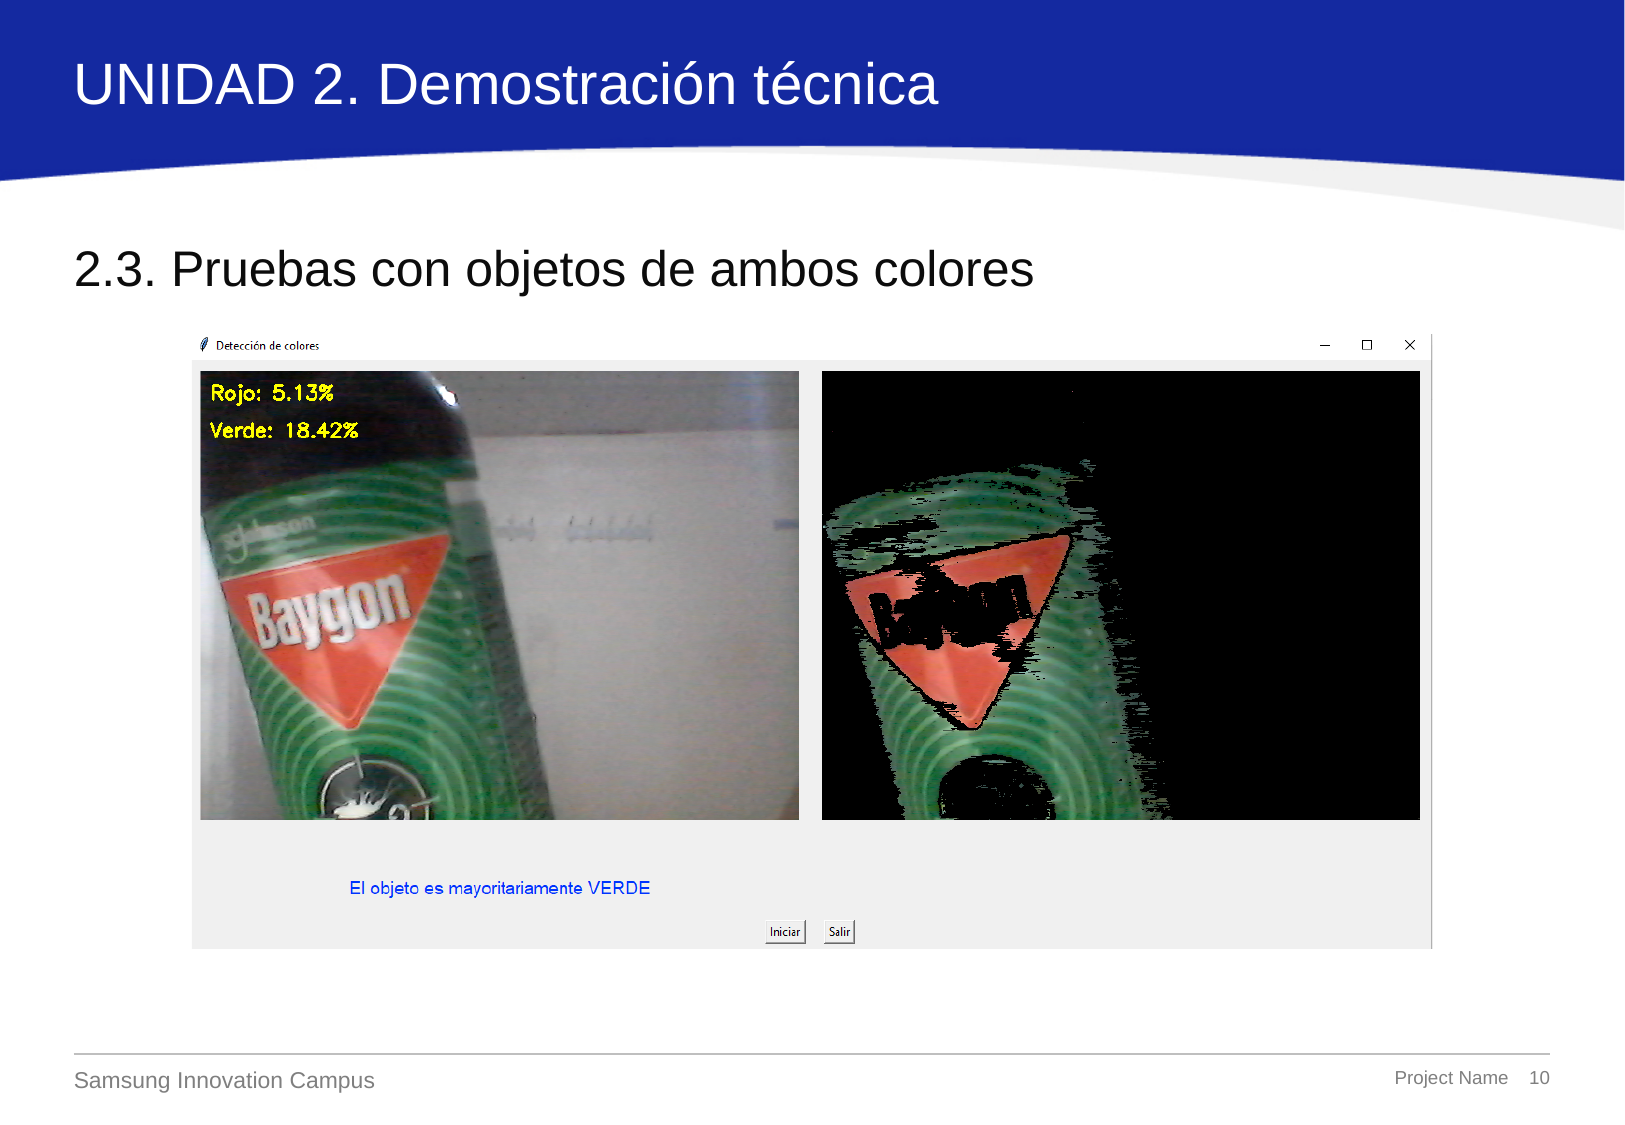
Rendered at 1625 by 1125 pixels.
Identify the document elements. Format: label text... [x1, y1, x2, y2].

title 2.3. Pruebas con objetos de ambos colores [73, 236, 1475, 597]
picture [0, 0, 1625, 1125]
text_box UNIDAD 2. Demostración técnica [73, 46, 1475, 117]
